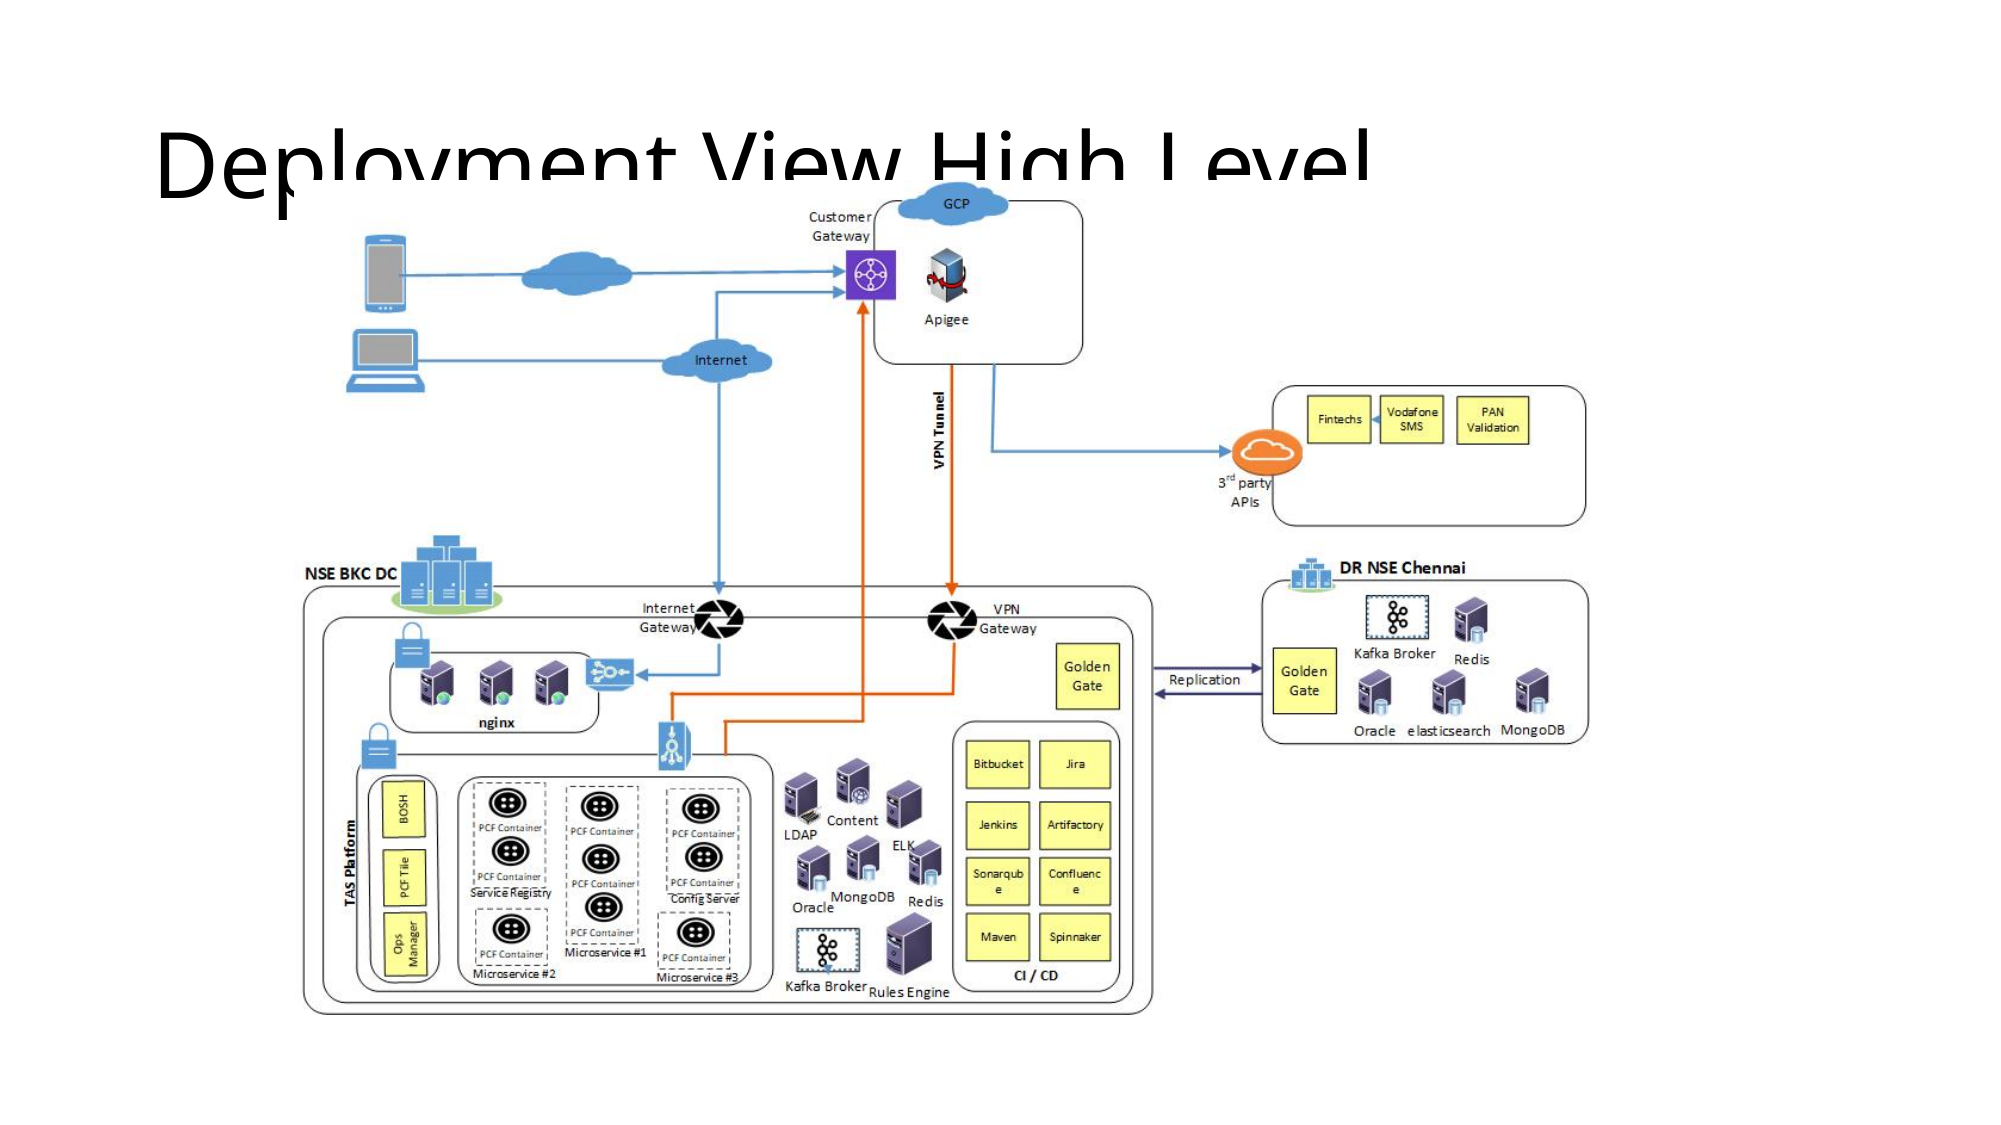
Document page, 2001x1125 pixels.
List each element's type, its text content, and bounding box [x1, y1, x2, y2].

title Deployment View High Level [137, 59, 1863, 278]
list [294, 180, 1590, 1015]
